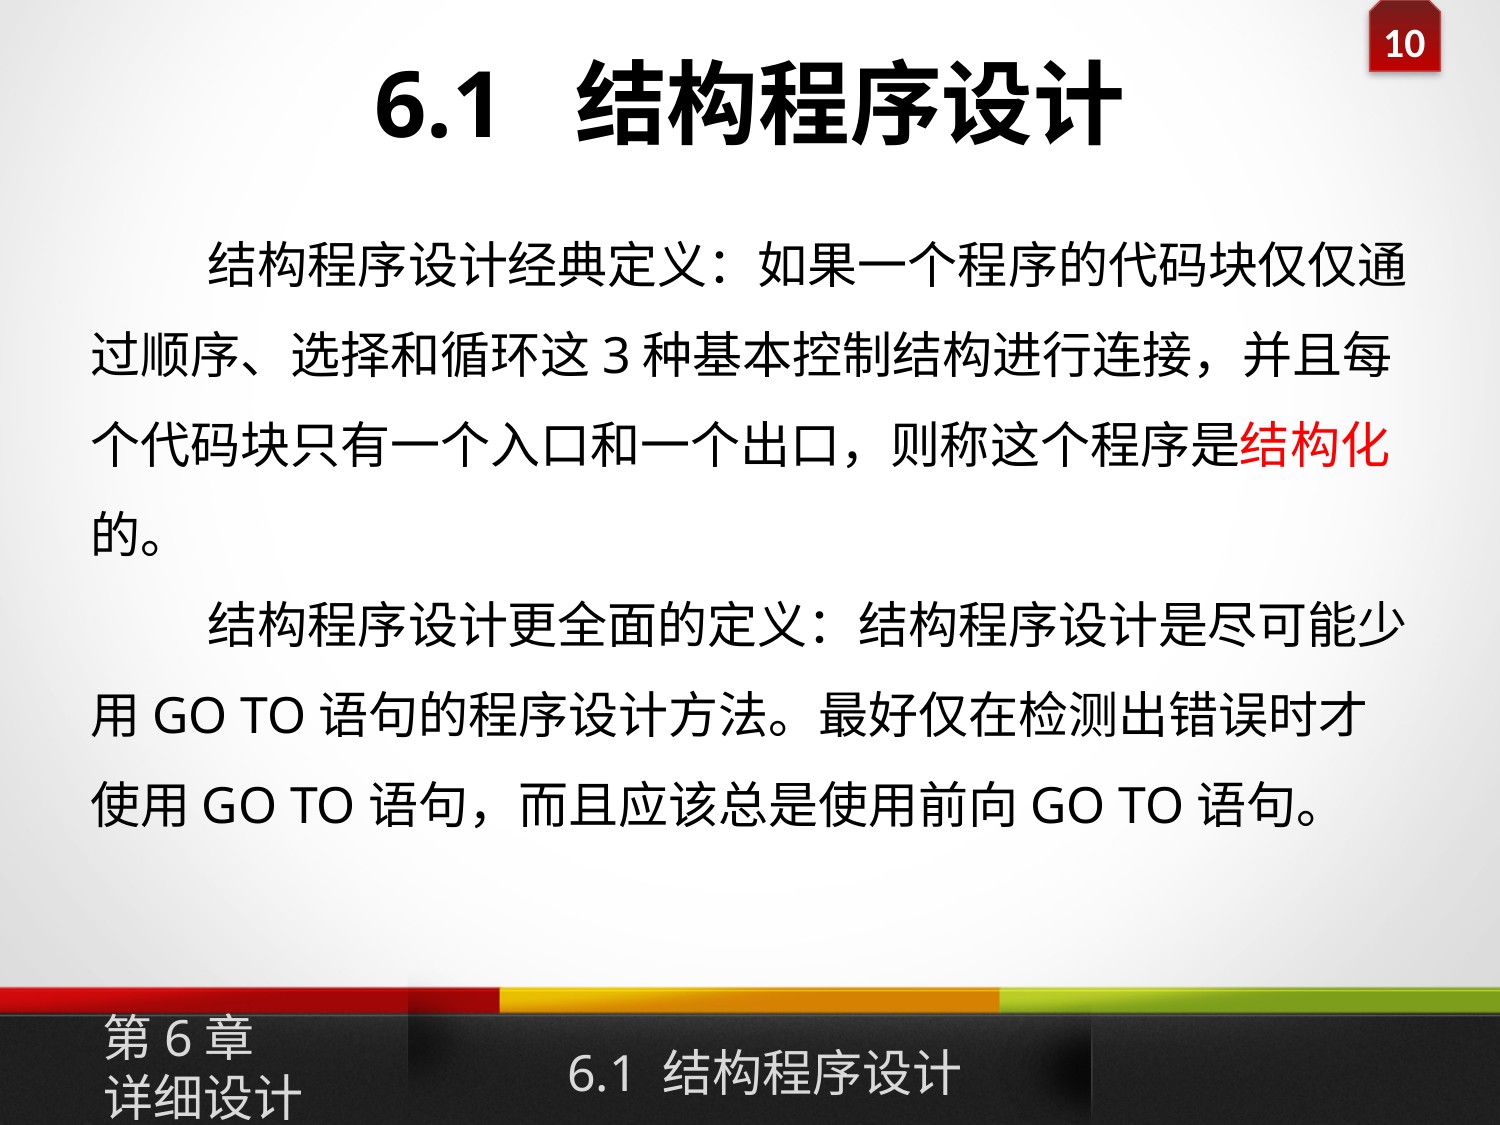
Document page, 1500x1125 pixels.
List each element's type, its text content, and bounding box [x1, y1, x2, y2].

picture [0, 0, 1500, 1125]
text_box 6.1 结构程序设计 [458, 1032, 1073, 1111]
list 结构程序设计经典定义：如果一个程序的代码块仅仅通过顺序、选择和循环这3种基本控制结构进行连接，并且每个代码块只有一个入口和一个出口，则称这个程序是结构化的。 结构程序设计更全面的定义：结构程序设计是尽可能少用GO TO语句的程序设计方法。最好仅在检测出错误时才使用GO TO语句，而且应该总是使用前向GO TO语句。 [74, 196, 1426, 940]
text_box 第6章 详细设计 [0, 1027, 408, 1106]
title 6.1 结构程序设计 [74, 6, 1426, 195]
